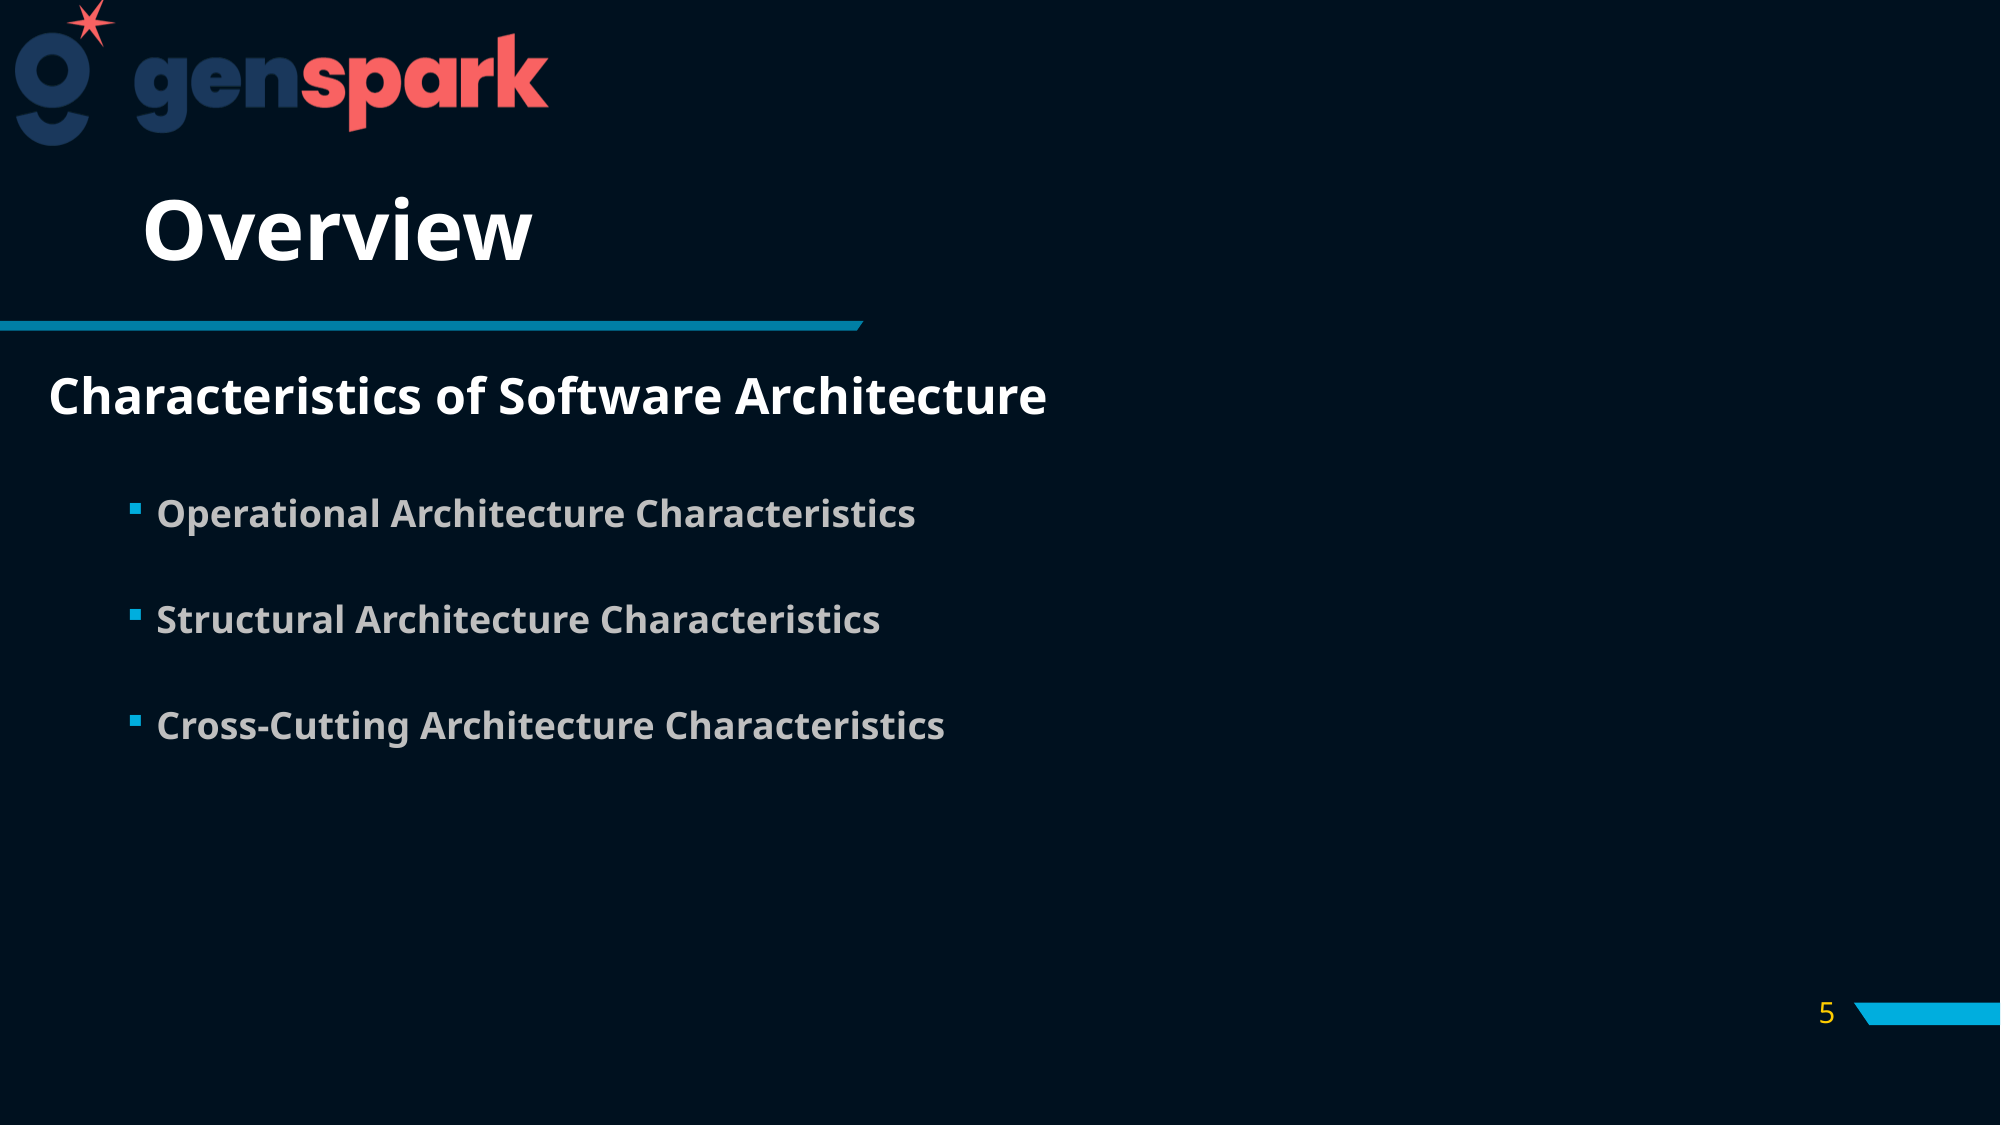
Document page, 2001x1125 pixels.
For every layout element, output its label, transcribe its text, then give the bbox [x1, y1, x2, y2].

picture [0, 0, 562, 161]
slide_number 5 [1760, 984, 1851, 1045]
list Characteristics of Software Architecture [33, 363, 1167, 488]
list Operational Architecture Characteristics Structural Architecture Characteristics Cross-Cutting Architecture Characteristics [126, 487, 995, 876]
title Overview [126, 169, 957, 298]
